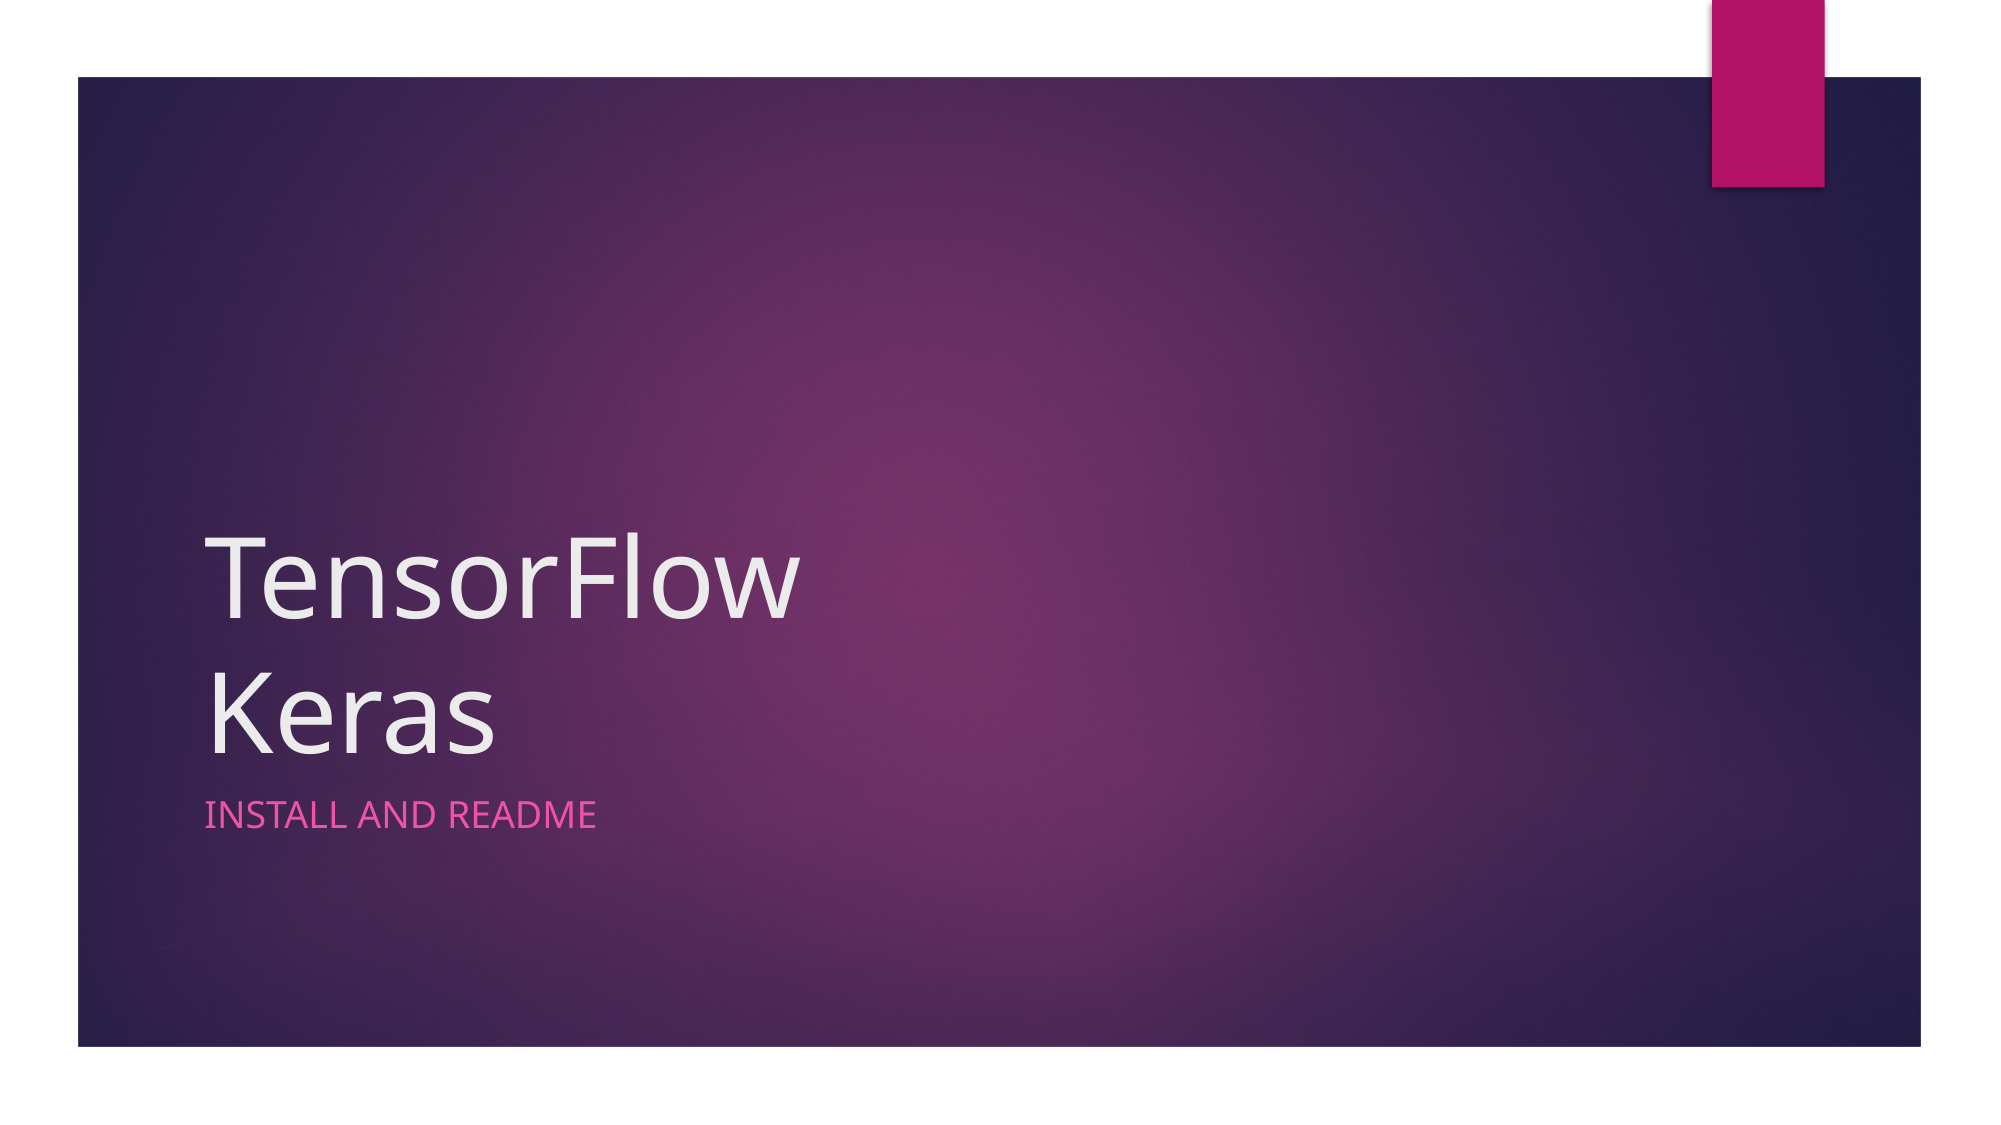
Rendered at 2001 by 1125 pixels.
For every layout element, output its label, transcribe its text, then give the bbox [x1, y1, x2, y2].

title TensorFlow Keras [189, 344, 1638, 783]
subtitle Install and Readme [189, 783, 1638, 925]
